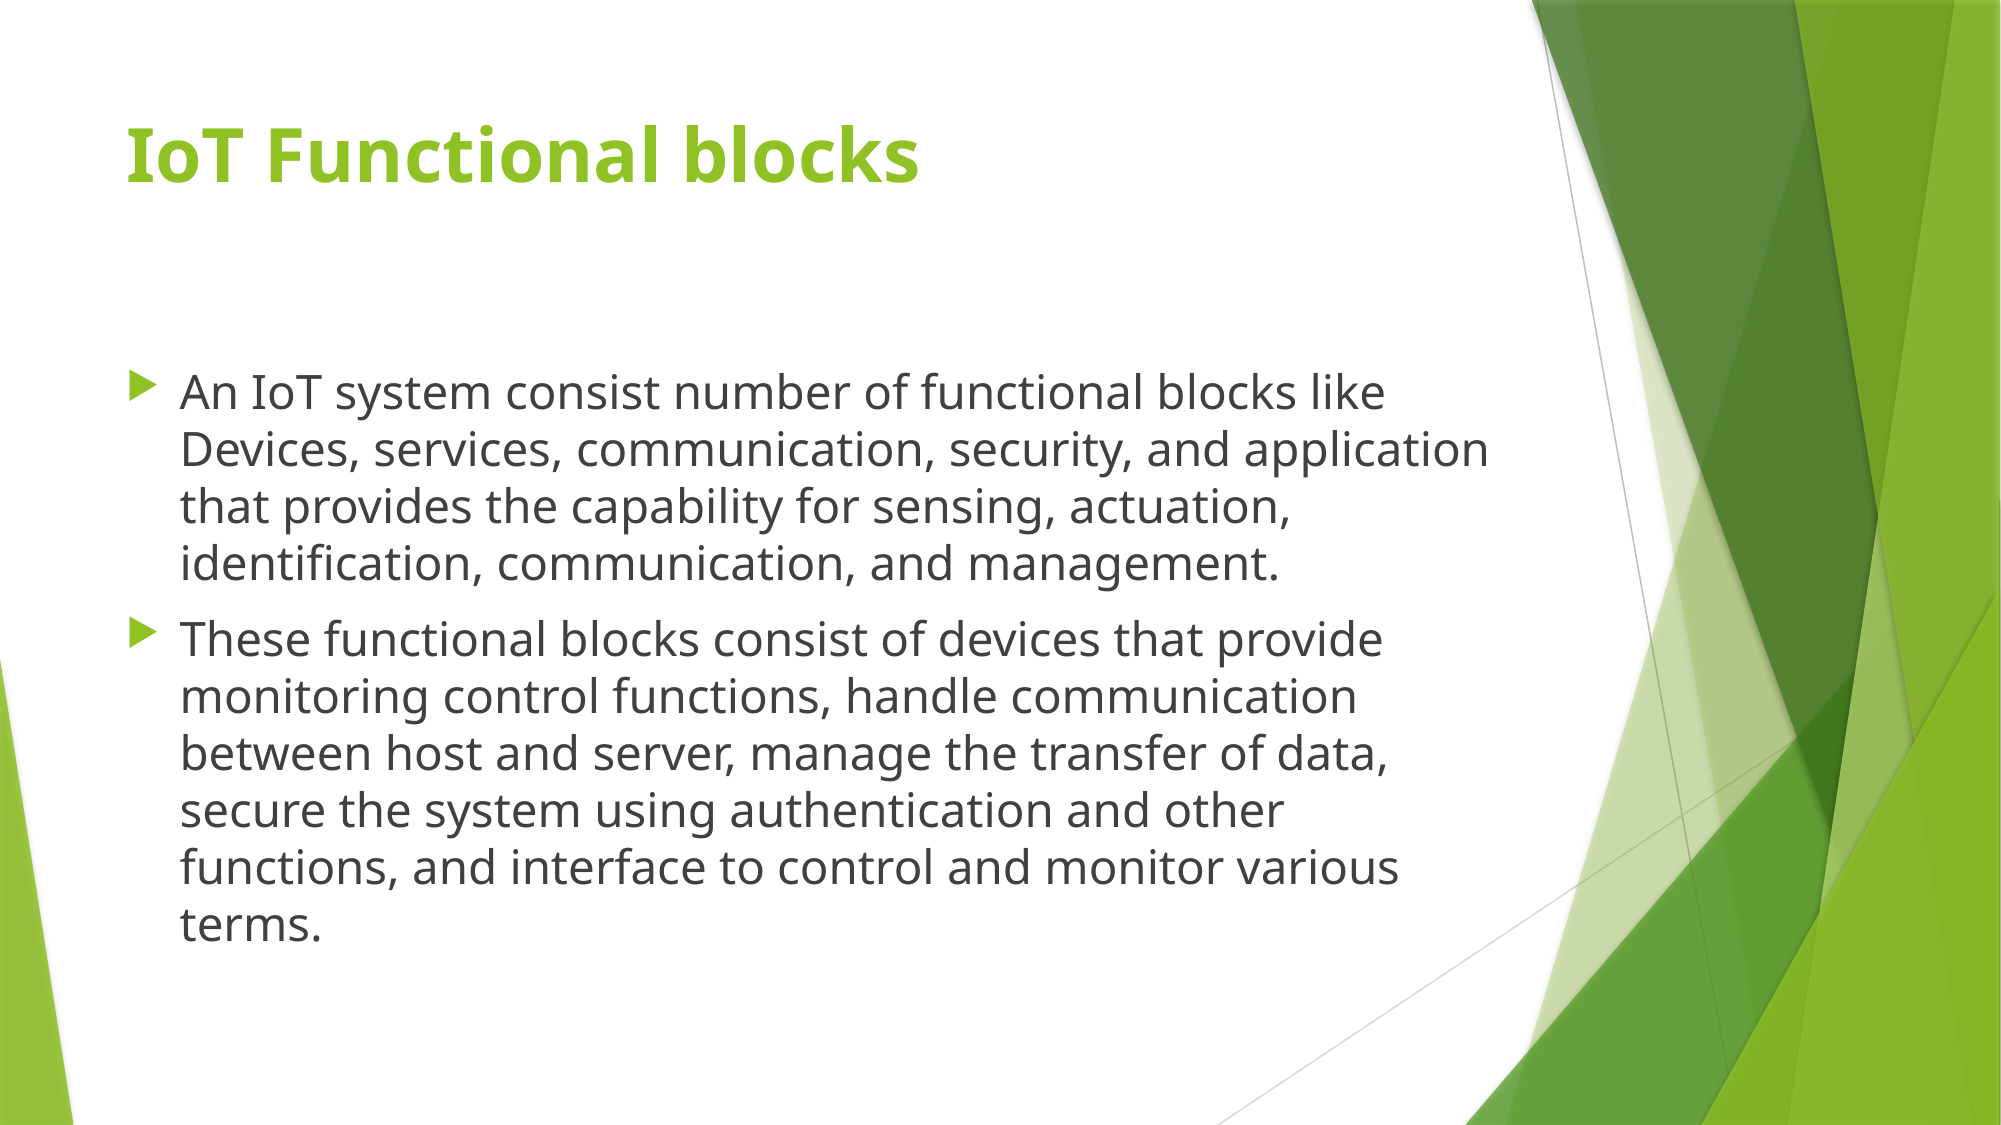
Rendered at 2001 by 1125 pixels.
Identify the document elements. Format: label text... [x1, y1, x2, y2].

list An IoT system consist number of functional blocks like Devices, services, communication, security, and application that provides the capability for sensing, actuation, identification, communication, and management. These functional blocks consist of devices that provide monitoring control functions, handle communication between host and server, manage the transfer of data, secure the system using authentication and other functions, and interface to control and monitor various terms. [111, 354, 1522, 992]
title IoT Functional blocks [111, 99, 1522, 317]
